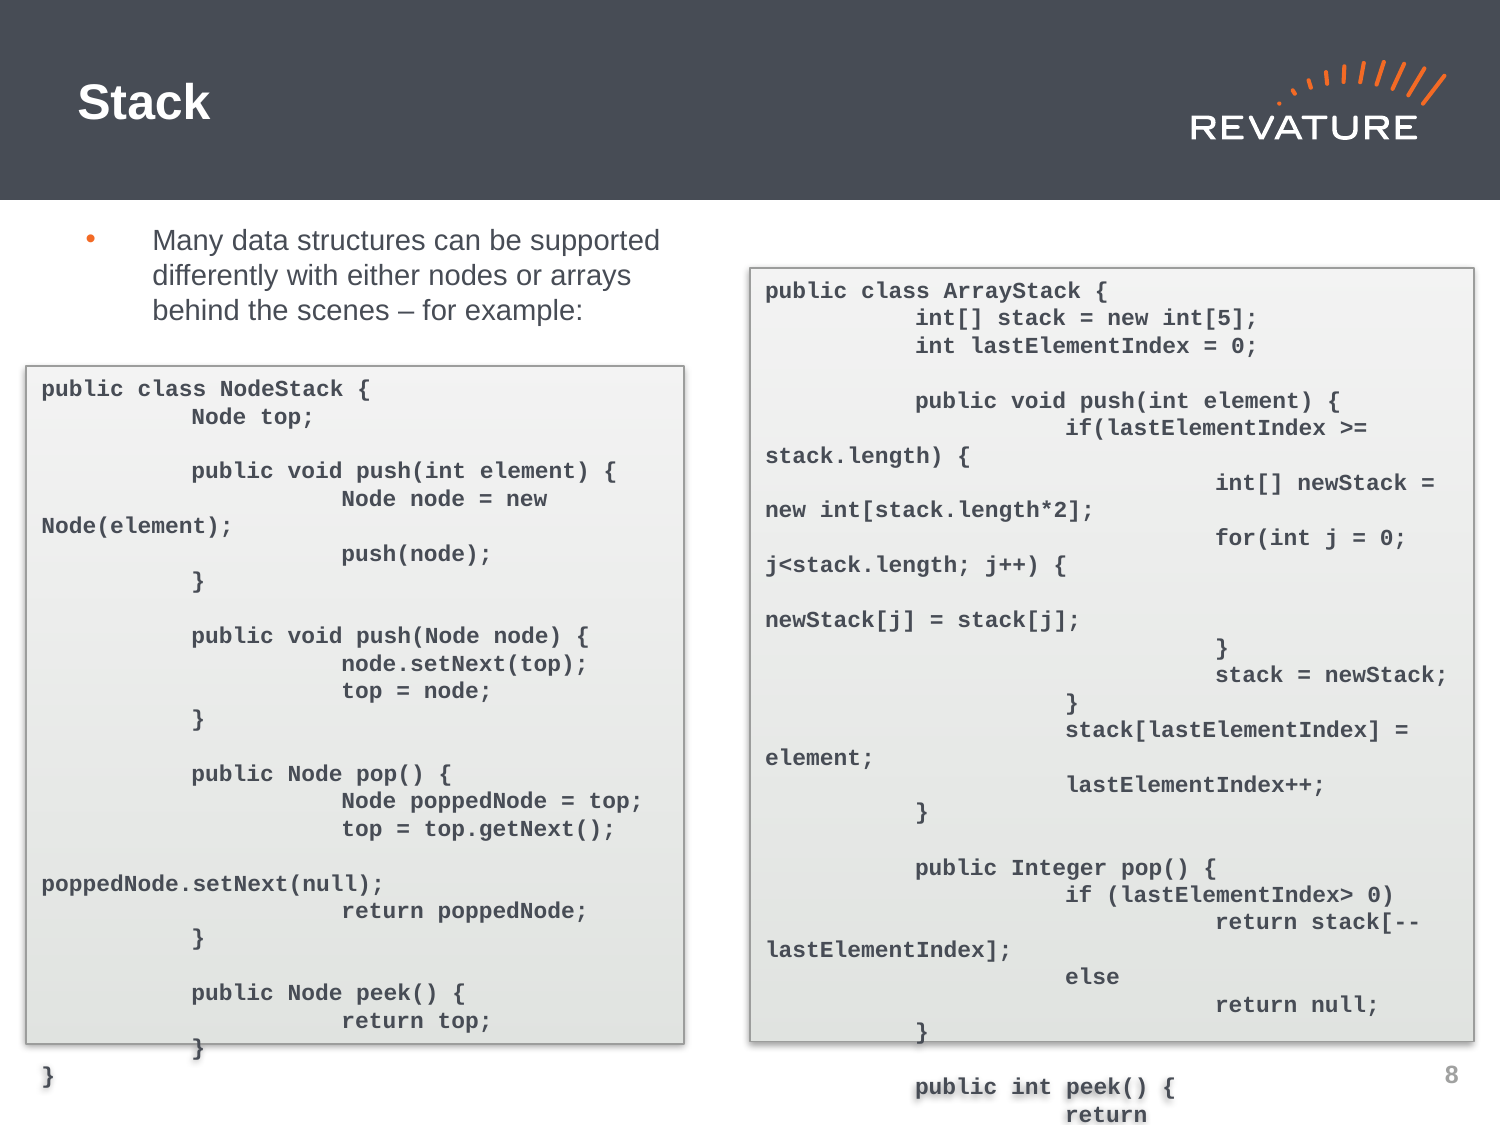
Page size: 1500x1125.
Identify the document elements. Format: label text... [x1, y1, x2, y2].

slide_number 7 [1332, 1043, 1474, 1104]
list public class NodeStack { Node top; public void push(int element) { Node node = new Node(element); push(node); } public void push(Node node) { node.setNext(top); top = node; } public Node pop() { Node poppedNode = top; top = top.getNext(); poppedNode.setNext(null); return poppedNode; } public Node peek() { return top; } } [25, 365, 685, 1045]
title Stack [62, 0, 1084, 200]
text_box Many data structures can be supported differently with either nodes or arrays behind the scenes – for example: [62, 213, 720, 322]
list public class ArrayStack { int[] stack = new int[5]; int lastElementIndex = 0; public void push(int element) { if(lastElementIndex >= stack.length) { int[] newStack = new int[stack.length*2]; for(int j = 0; j<stack.length; j++) { newStack[j] = stack[j]; } stack = newStack; } stack[lastElementIndex] = element; lastElementIndex++; } public Integer pop() { if (lastElementIndex> 0) return stack[--lastElementIndex]; else return null; } public int peek() { return stack[lastElementIndex-1]; } } [749, 267, 1475, 1042]
